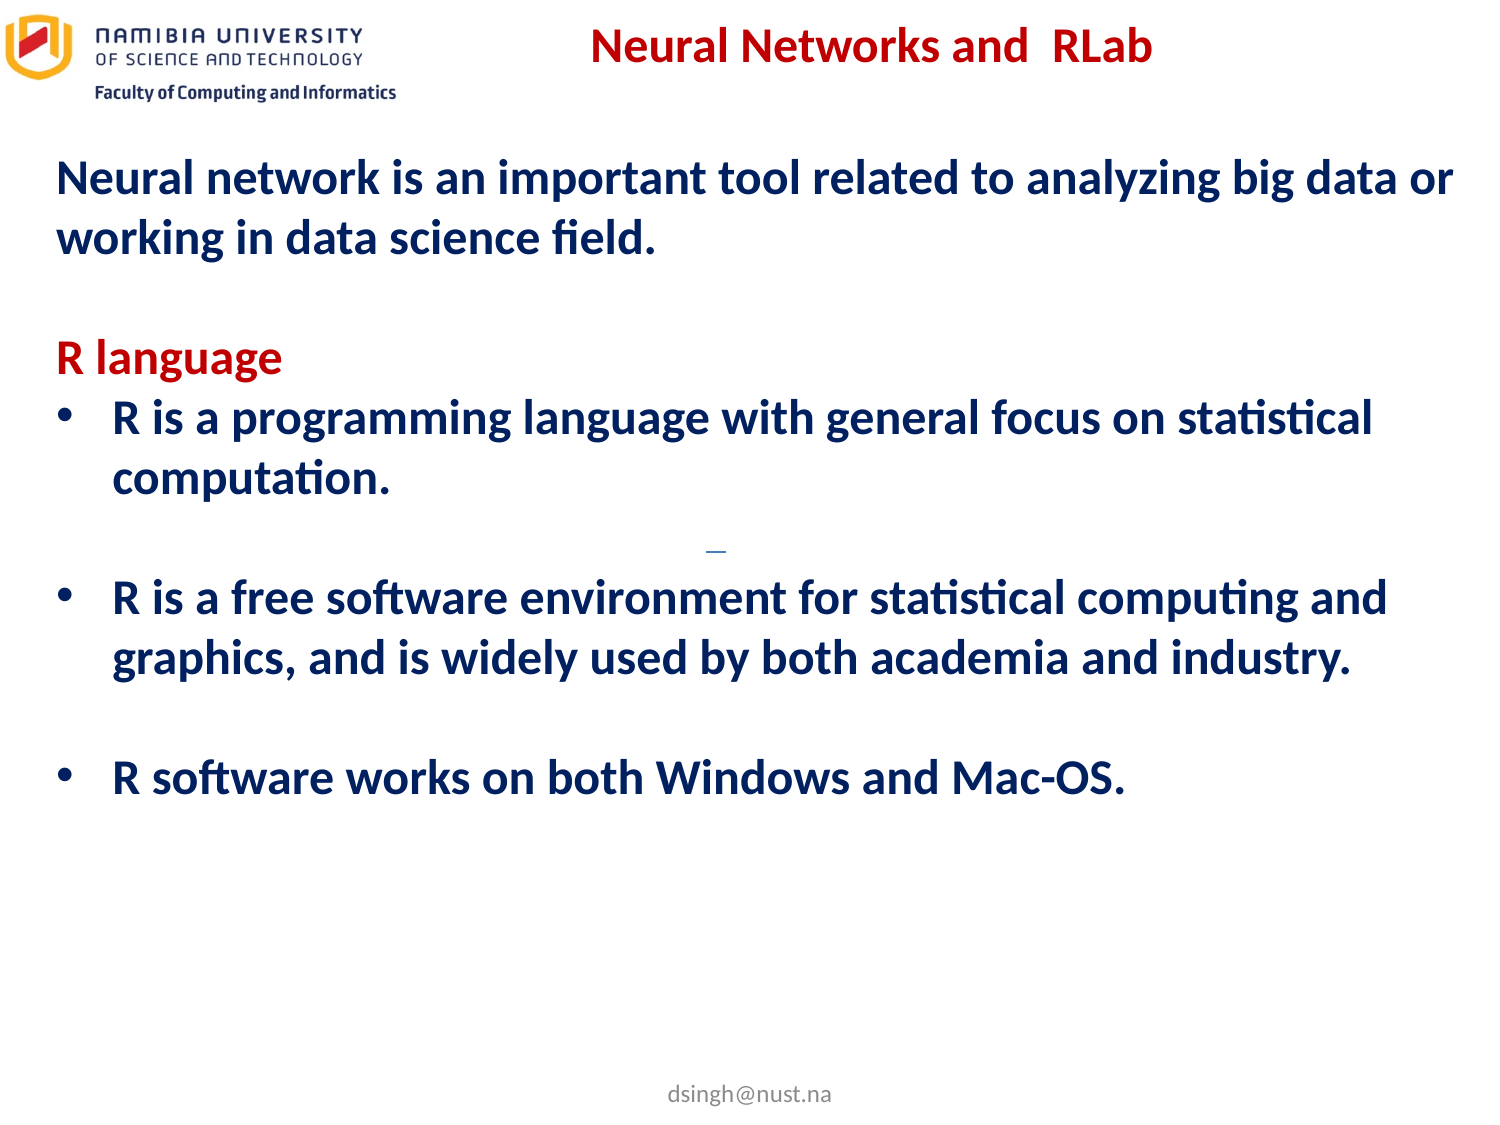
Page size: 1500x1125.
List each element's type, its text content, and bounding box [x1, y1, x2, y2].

picture [0, 3, 408, 114]
text_box Neural network is an important tool related to analyzing big data or working in data science field. R language R is a programming language with general focus on statistical computation. R is a free software environment for statistical computing and graphics, and is widely used by both academia and industry. R software works on both Windows and Mac-OS. [41, 137, 1471, 812]
footer dsingh@nust.na [512, 1063, 988, 1123]
text_box Neural Networks and RLab [575, 4, 1169, 80]
